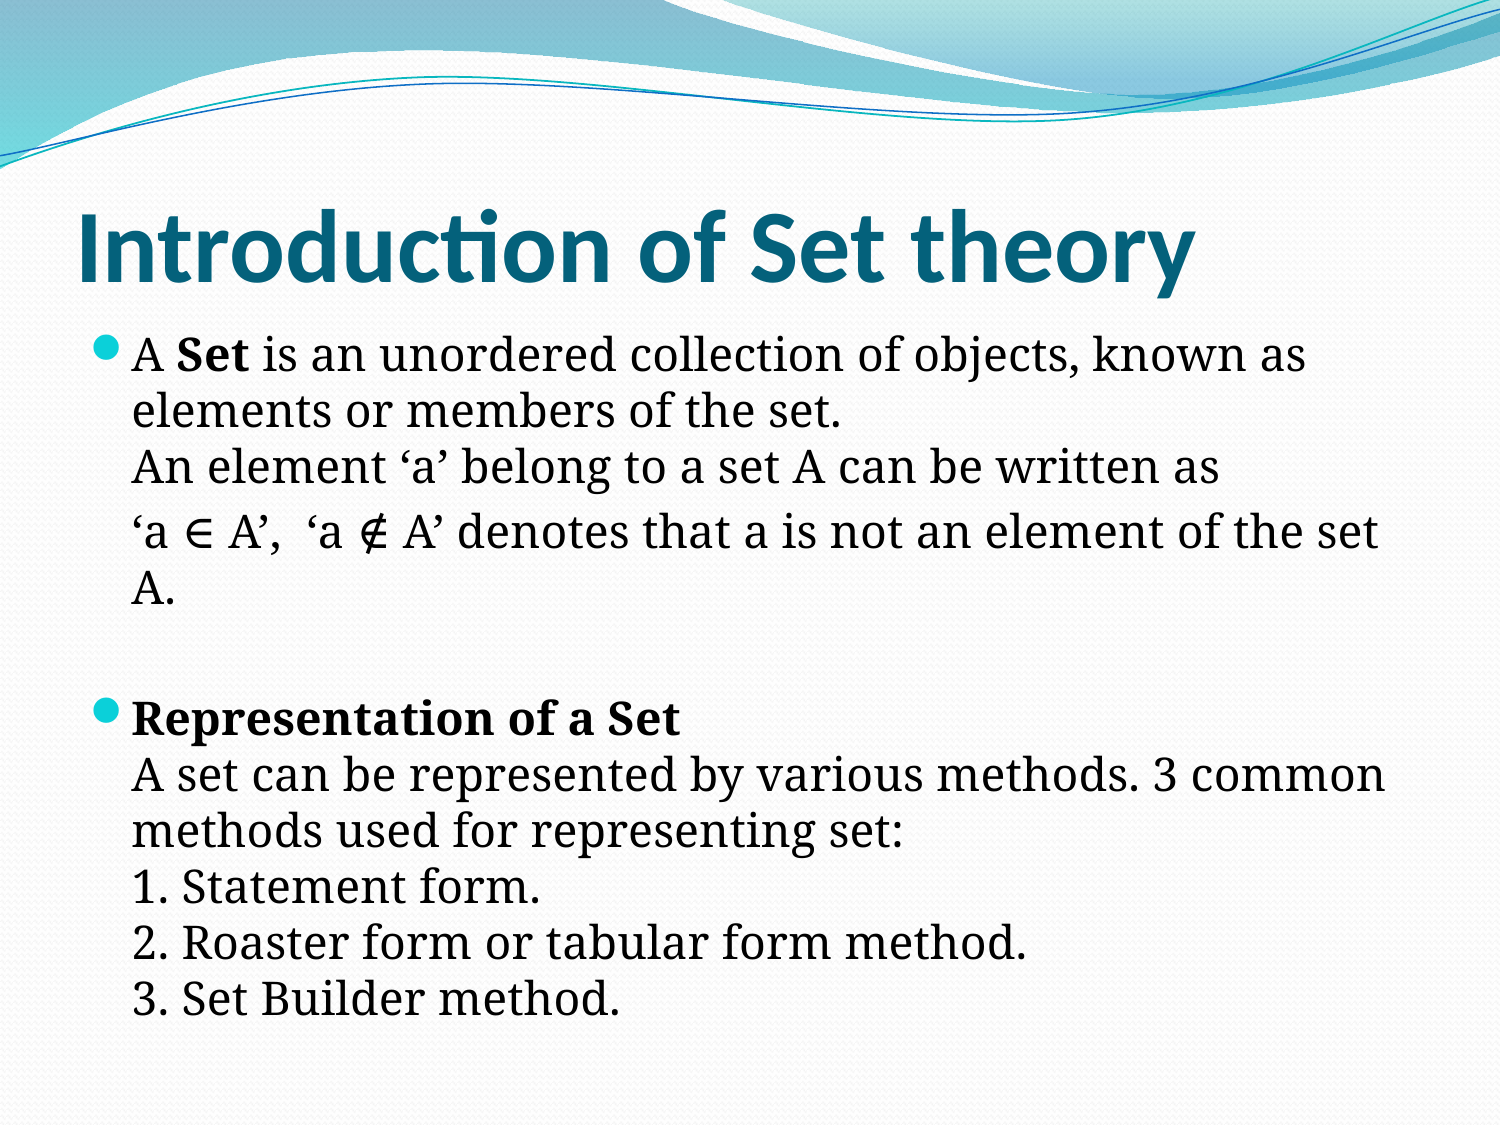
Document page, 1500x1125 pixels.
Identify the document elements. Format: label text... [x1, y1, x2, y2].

title Introduction of Set theory [75, 115, 1425, 303]
list A Set is an unordered collection of objects, known as elements or members of the set. An element ‘a’ belong to a set A can be written as ‘a ∈ A’, ‘a ∉ A’ denotes that a is not an element of the set A. Representation of a Set A set can be represented by various methods. 3 common methods used for representing set: 1. Statement form. 2. Roaster form or tabular form method. 3. Set Builder method. [75, 317, 1425, 1038]
